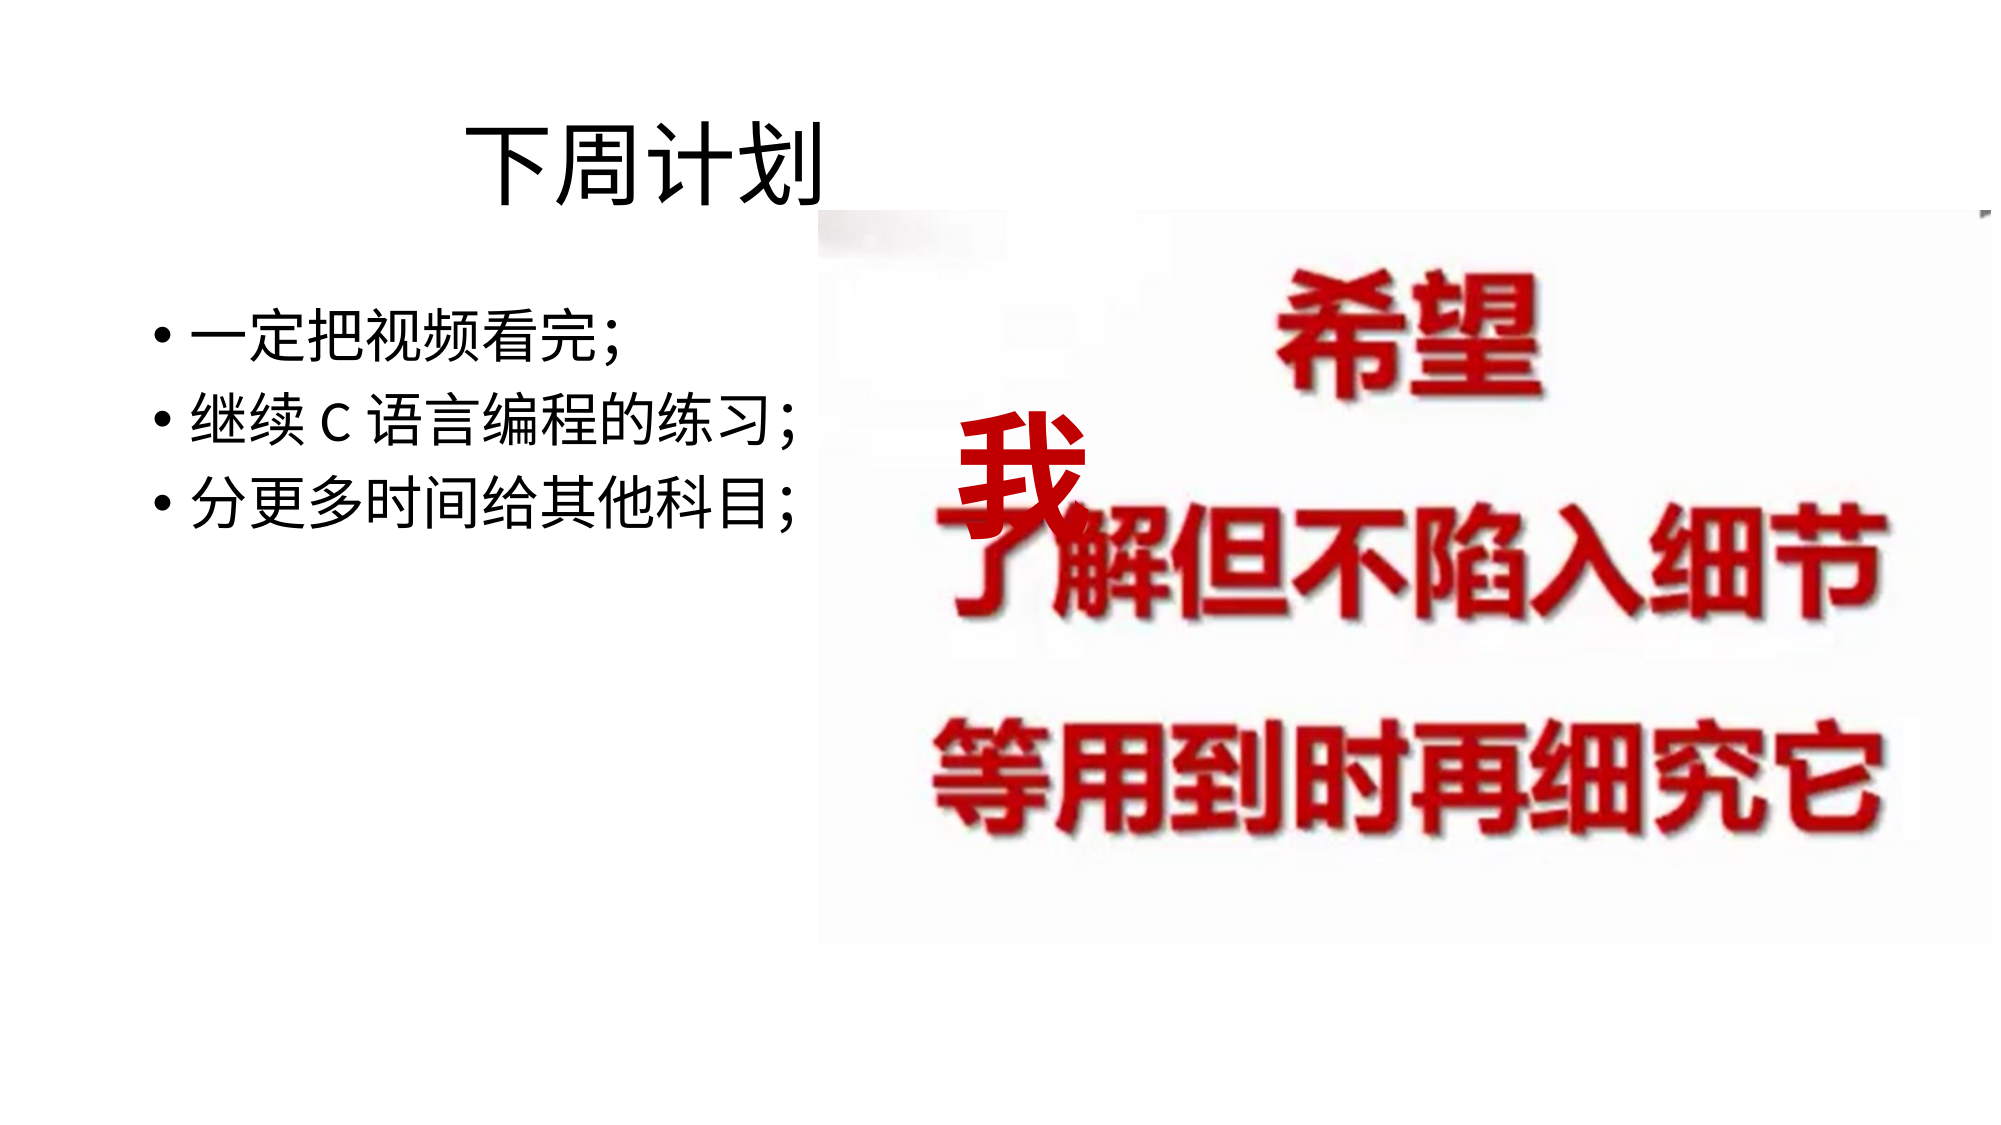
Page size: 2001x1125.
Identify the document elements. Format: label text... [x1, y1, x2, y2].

title 下周计划 [137, 59, 1863, 278]
list 一定把视频看完； 继续C语言编程的练习； 分更多时间给其他科目； [137, 299, 1863, 1014]
picture [818, 210, 1991, 945]
